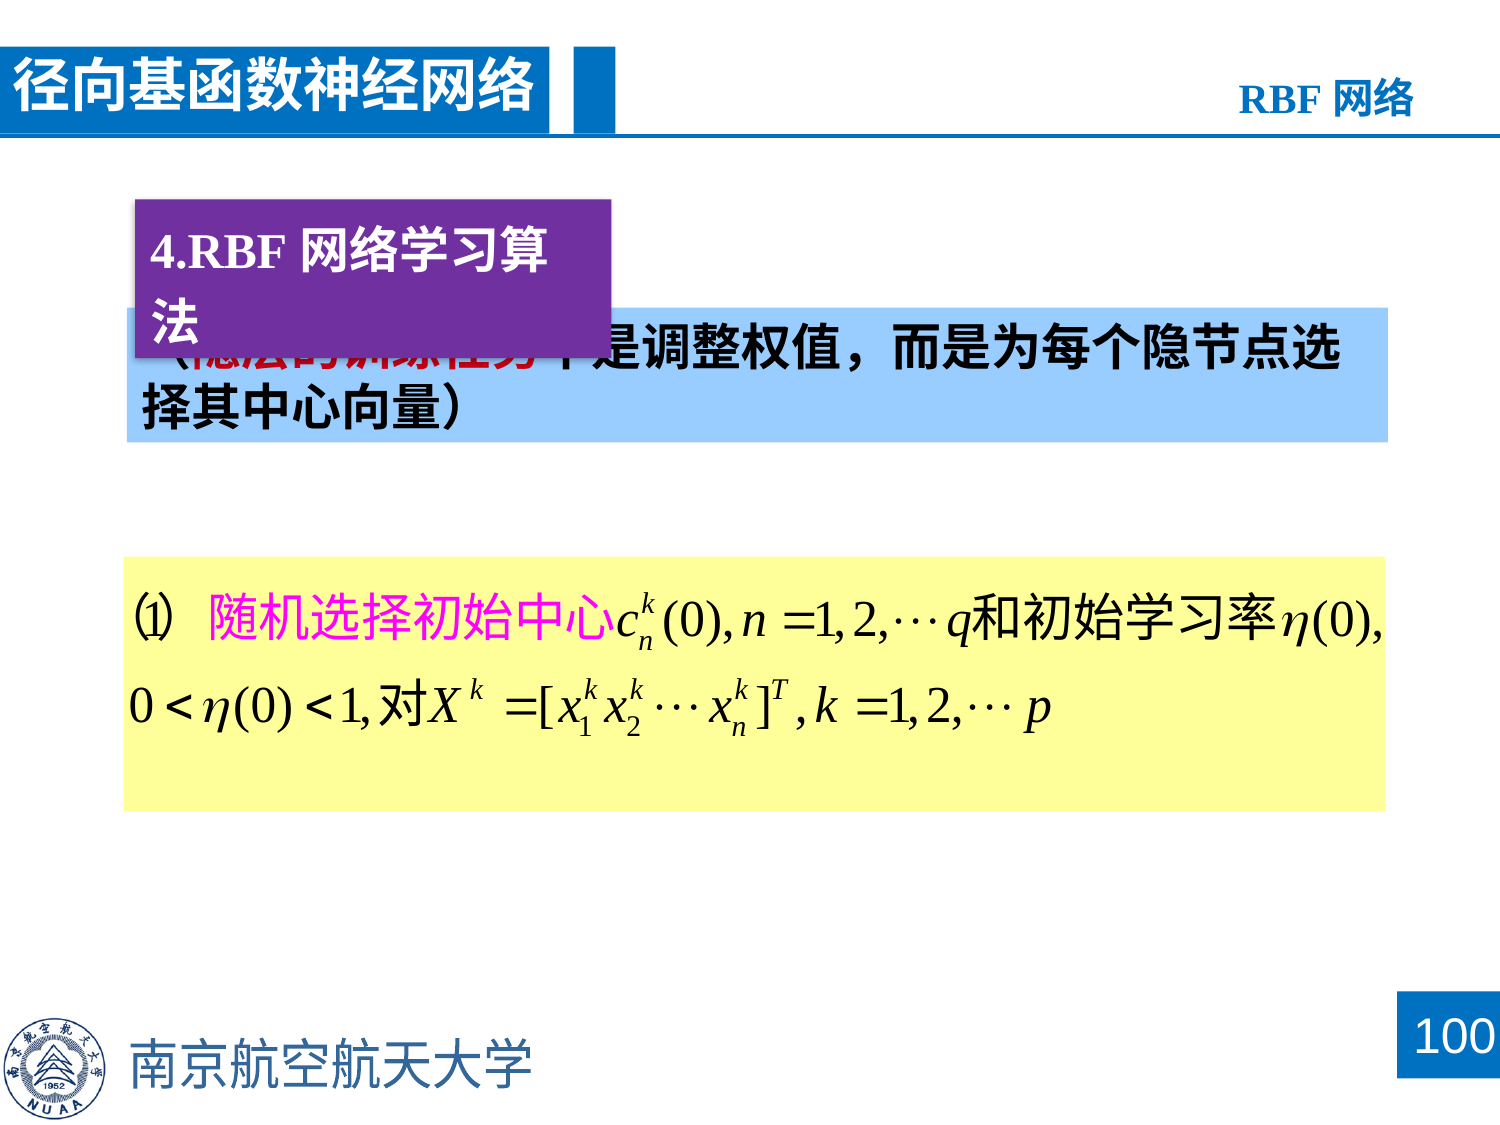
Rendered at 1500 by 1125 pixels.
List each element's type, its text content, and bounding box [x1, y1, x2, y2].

text_box [123, 751, 1385, 812]
text_box （隐层的训练任务不是调整权值，而是为每个隐节点选择其中心向量） [126, 307, 1388, 443]
text_box 4.RBF网络学习算法 [135, 199, 612, 359]
text_box RBF网络 [673, 64, 1431, 130]
picture [0, 1012, 111, 1125]
text_box [123, 556, 1385, 580]
text_box 径向基函数神经网络 [0, 40, 591, 126]
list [121, 581, 1391, 743]
